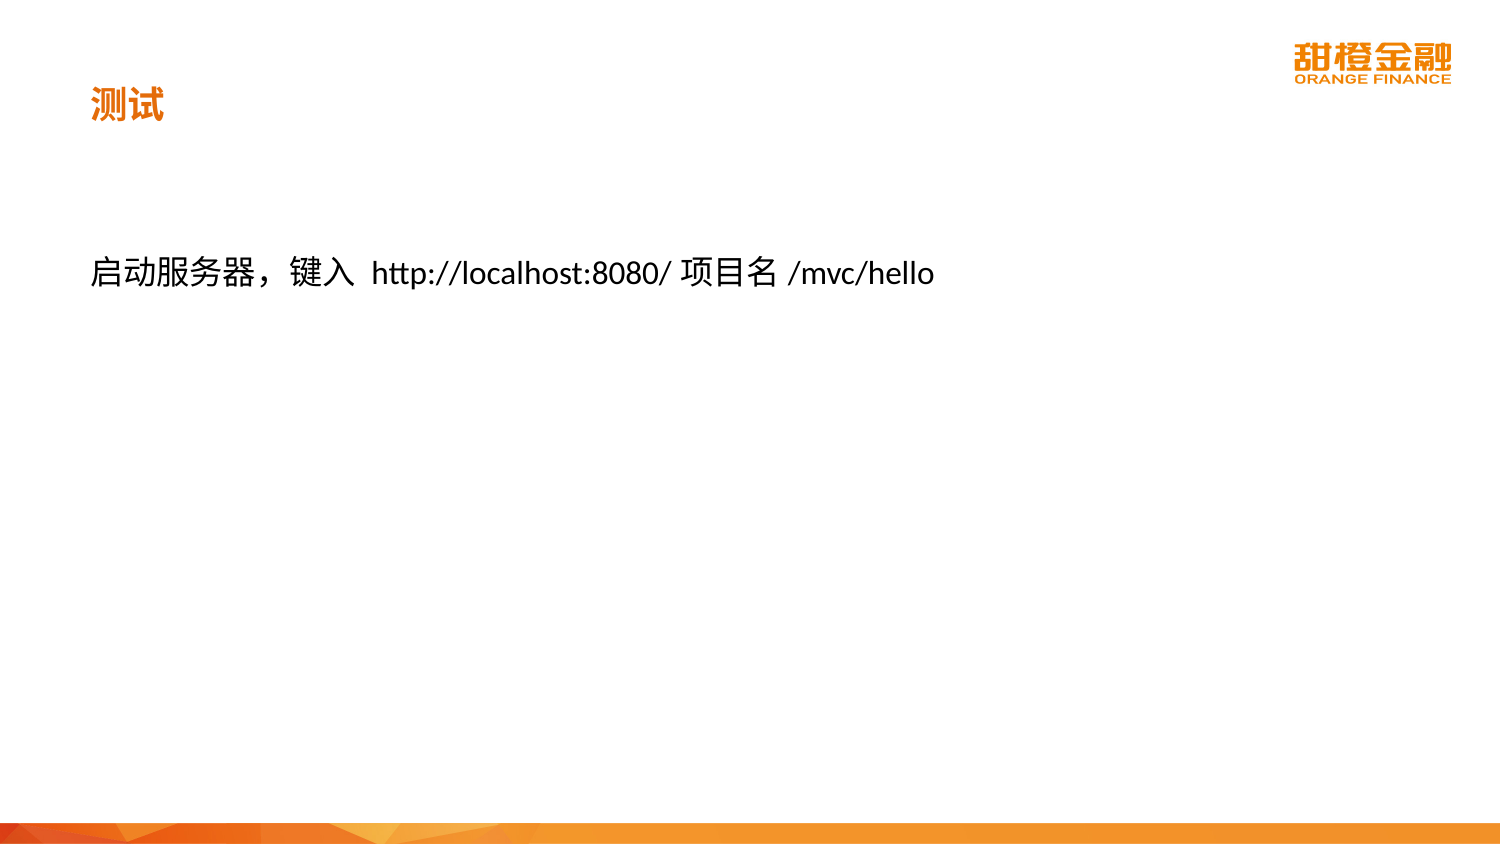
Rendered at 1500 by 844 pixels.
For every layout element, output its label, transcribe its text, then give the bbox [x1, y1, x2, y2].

picture [0, 0, 1500, 844]
list 启动服务器，键入 http://localhost:8080/项目名/mvc/hello [75, 244, 1193, 356]
title 测试 [75, 33, 1425, 175]
